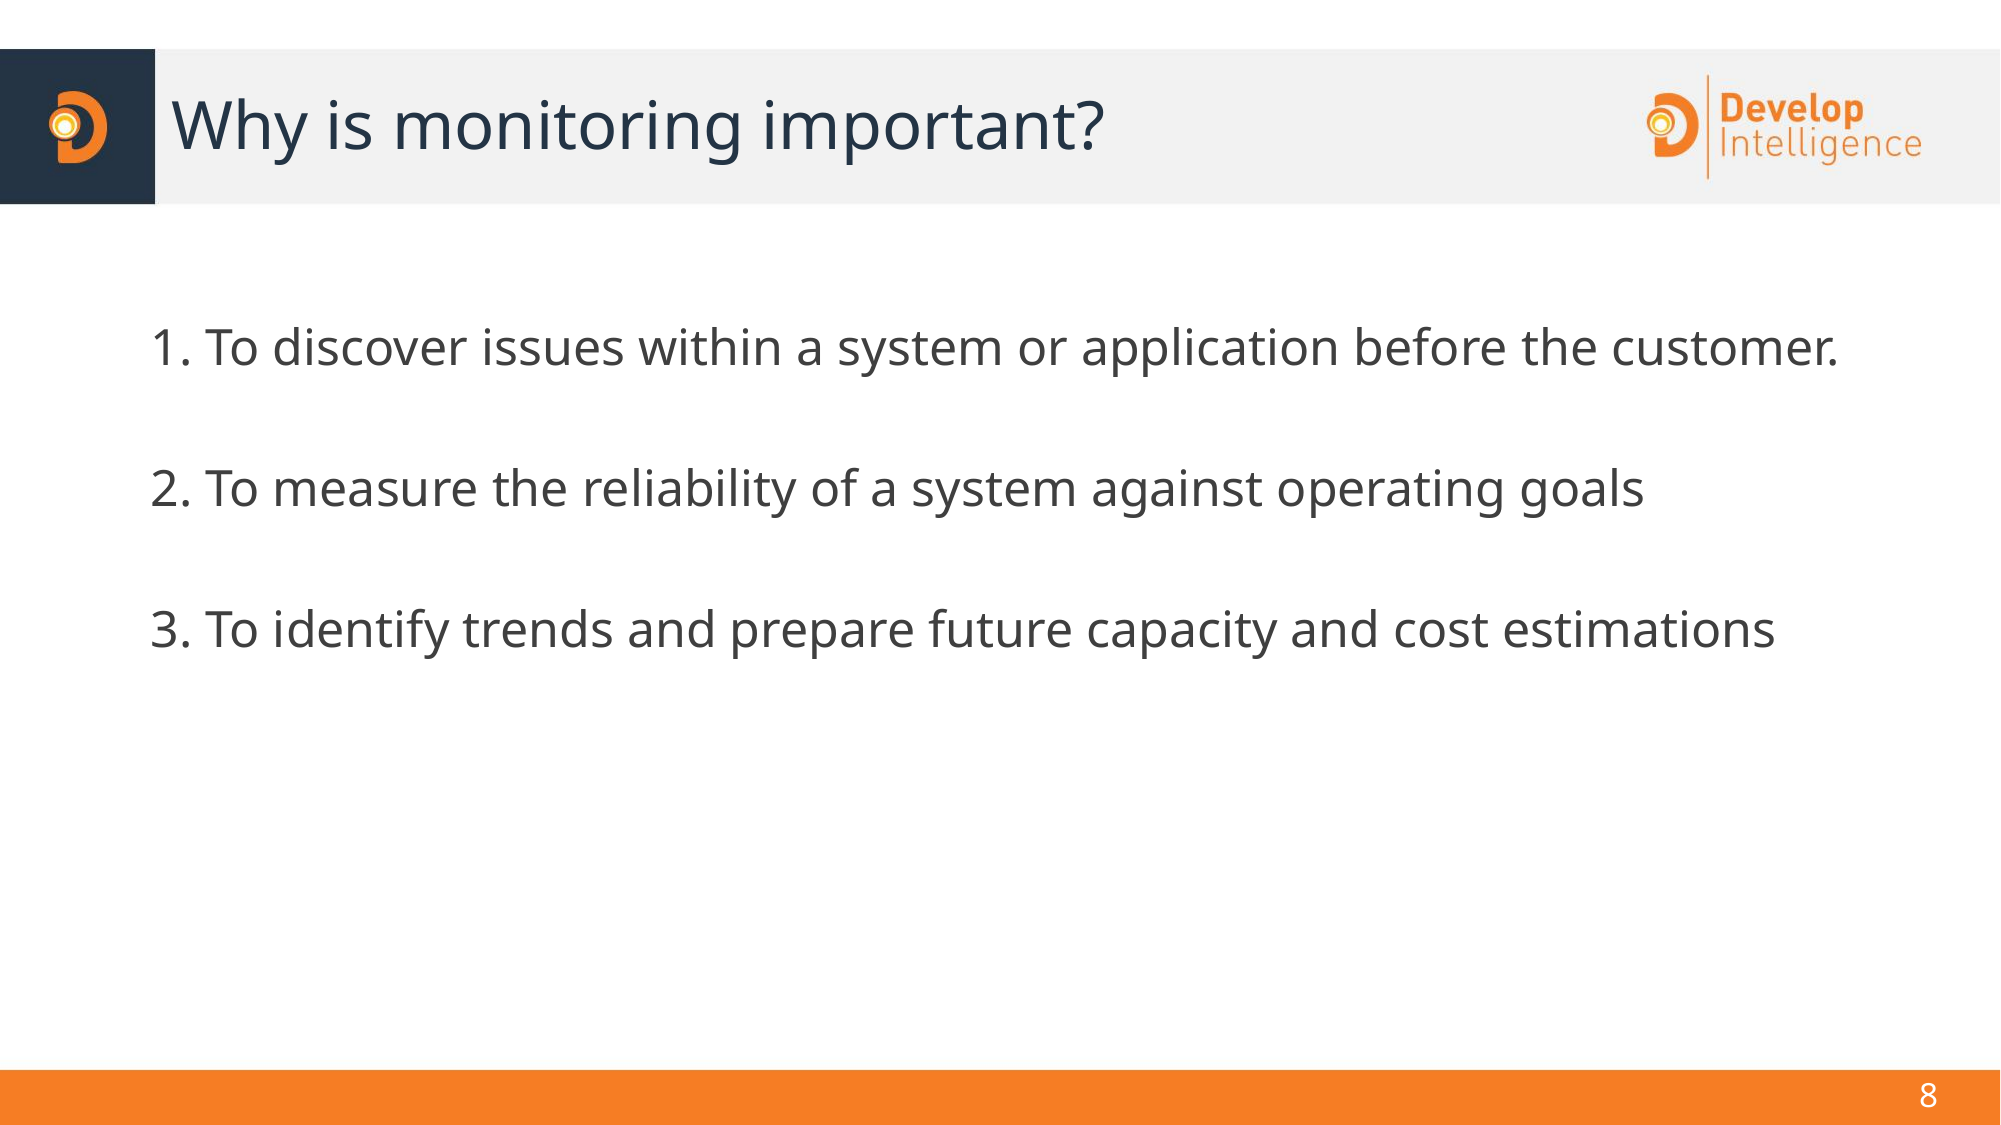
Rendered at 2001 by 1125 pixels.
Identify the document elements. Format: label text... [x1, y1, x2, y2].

slide_number ‹#› [1860, 1072, 1998, 1122]
list 1. To discover issues within a system or application before the customer. 2. To measure the reliability of a system against operating goals 3. To identify trends and prepare future capacity and cost estimations [135, 248, 1861, 1016]
picture [0, 0, 2001, 1125]
title Why is monitoring important? [156, 53, 1999, 203]
